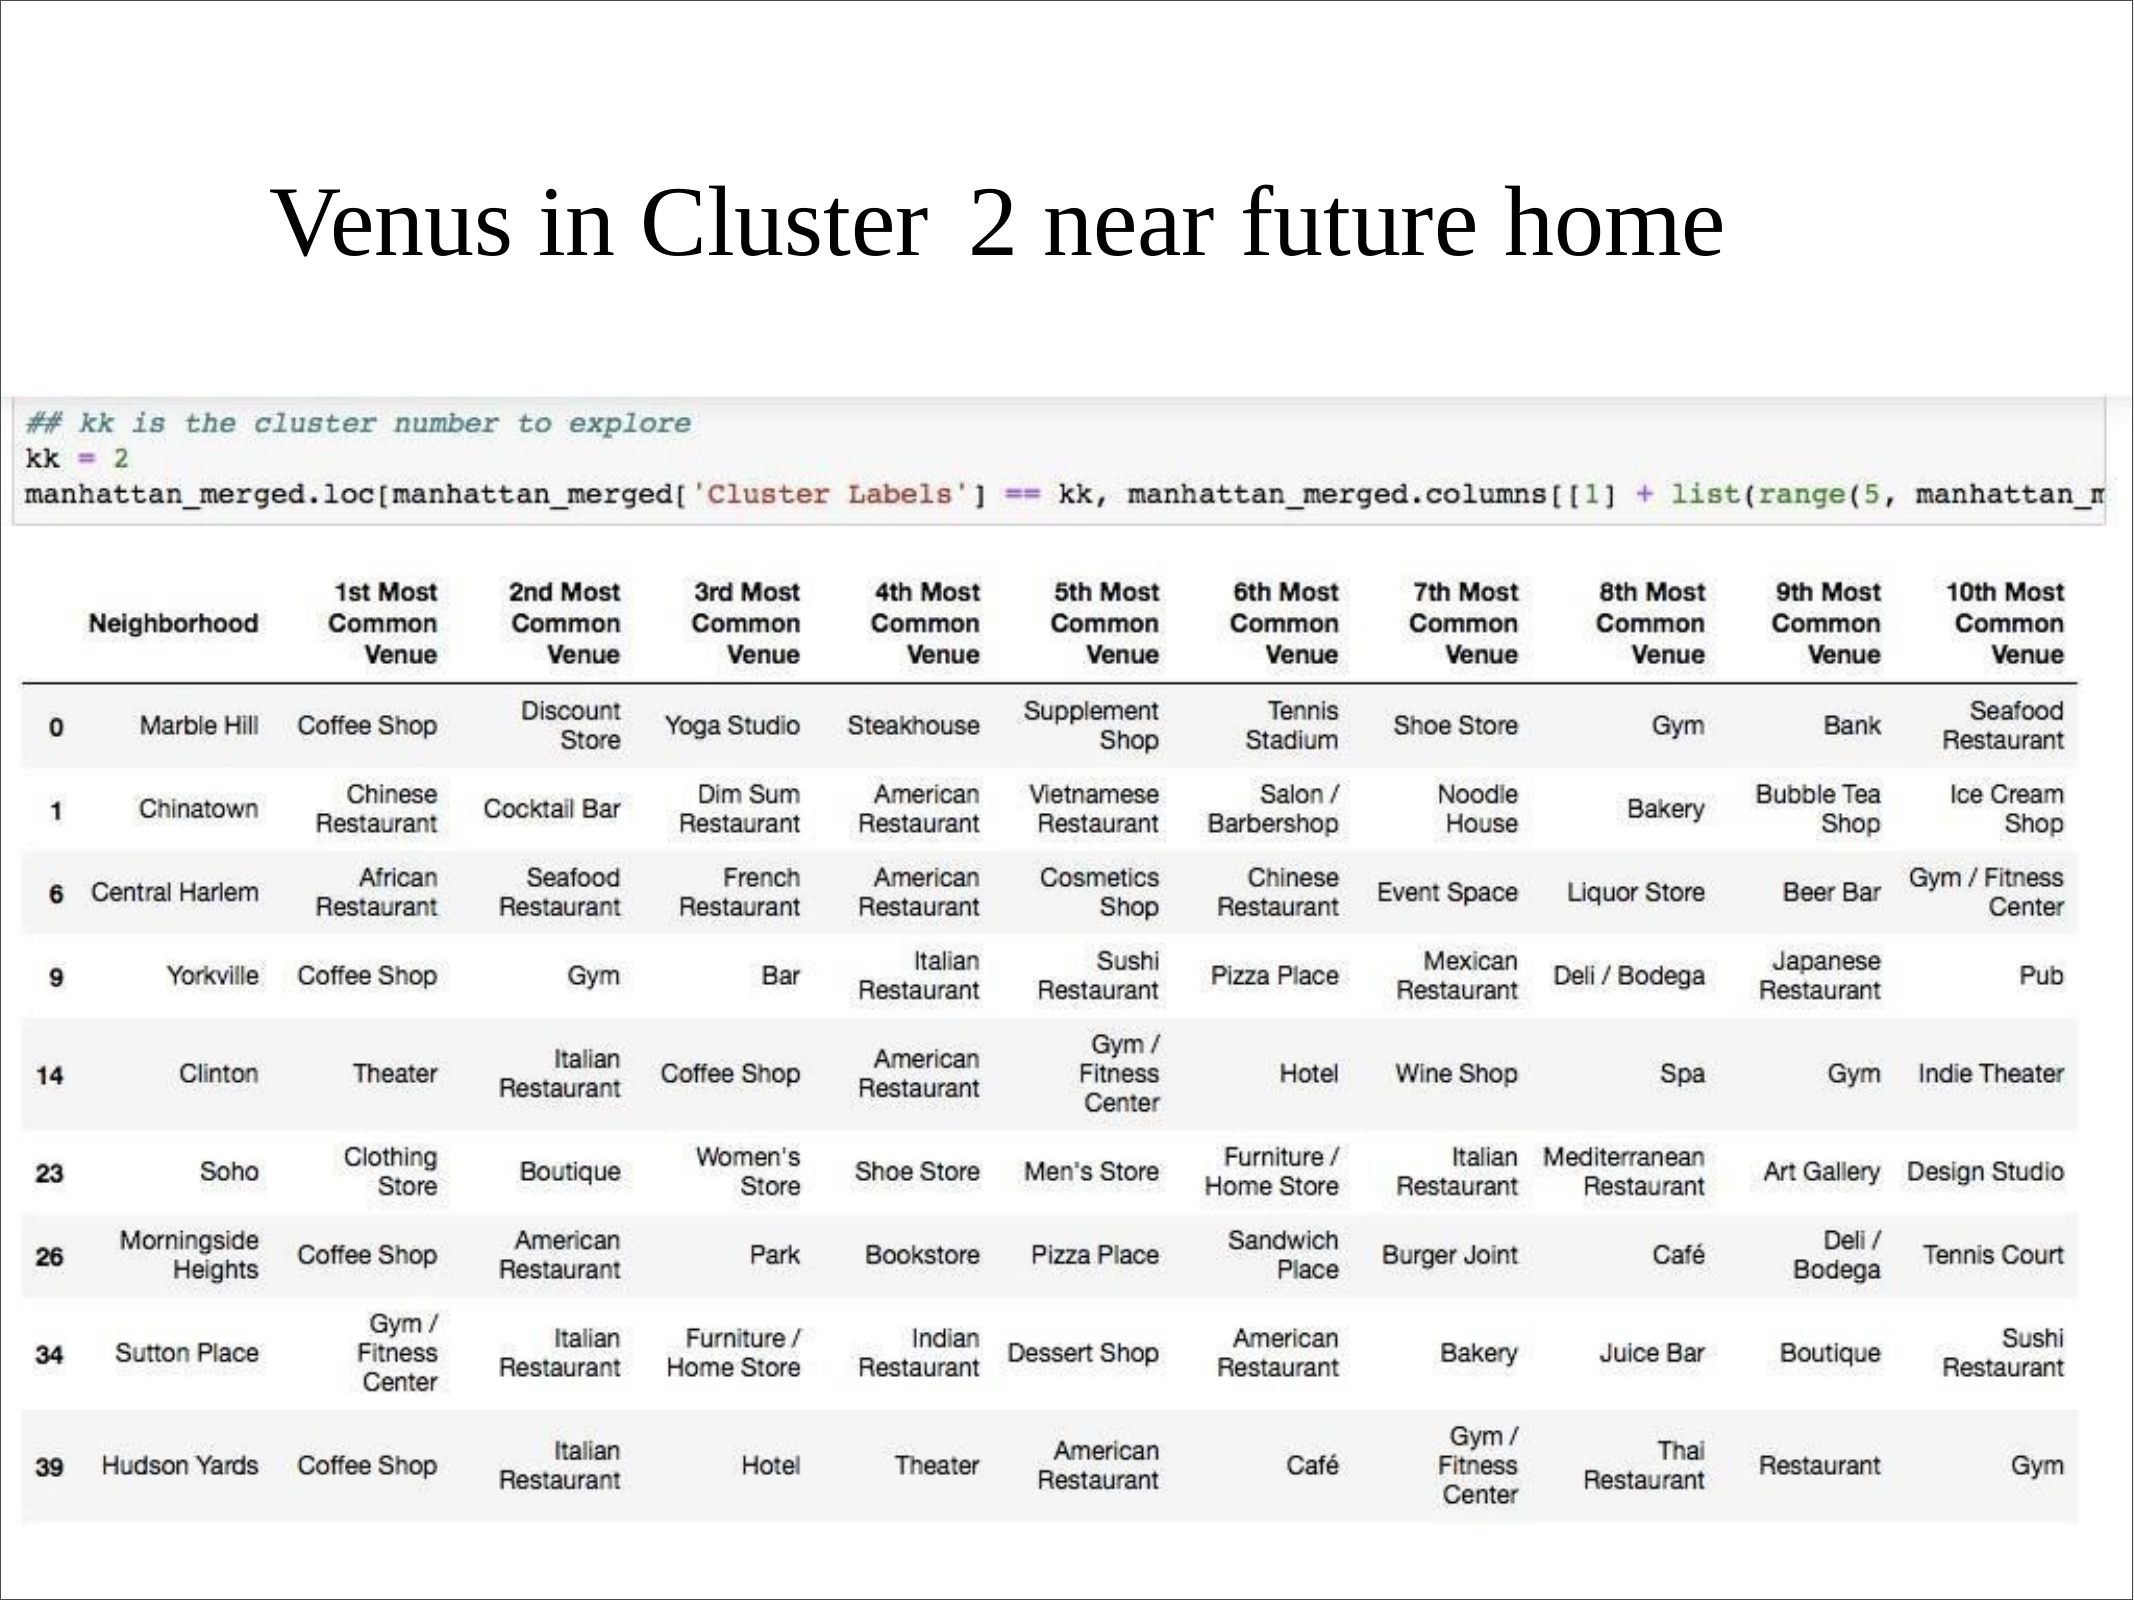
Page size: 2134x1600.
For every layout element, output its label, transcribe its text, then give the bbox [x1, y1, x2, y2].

title Venus in Cluster 2 near future home [267, 152, 1727, 423]
text_box [0, 0, 2134, 1600]
